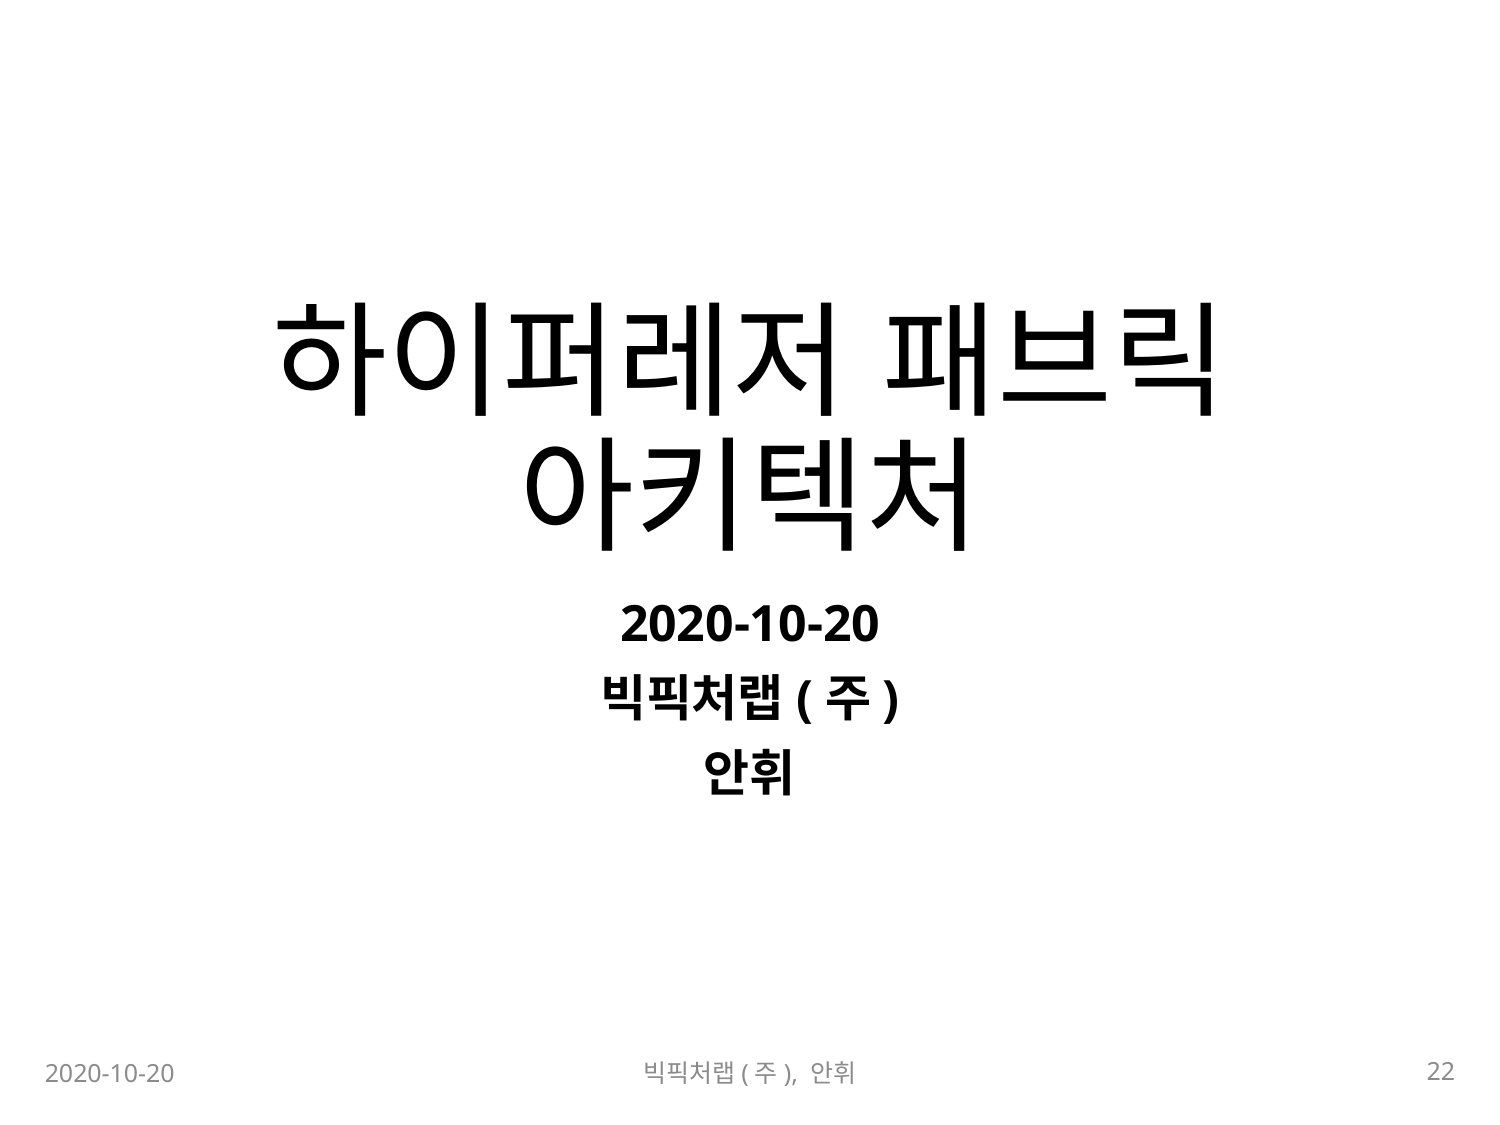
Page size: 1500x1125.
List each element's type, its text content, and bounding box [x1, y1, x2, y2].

title 하이퍼레저 패브릭 아키텍처 [112, 184, 1388, 576]
subtitle 2020-10-20 빅픽처랩(주) 안휘 [187, 590, 1313, 863]
slide_number 22 [1132, 1042, 1471, 1103]
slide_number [29, 1042, 368, 1103]
footer 빅픽처랩(주), 안휘 [387, 1042, 1113, 1103]
